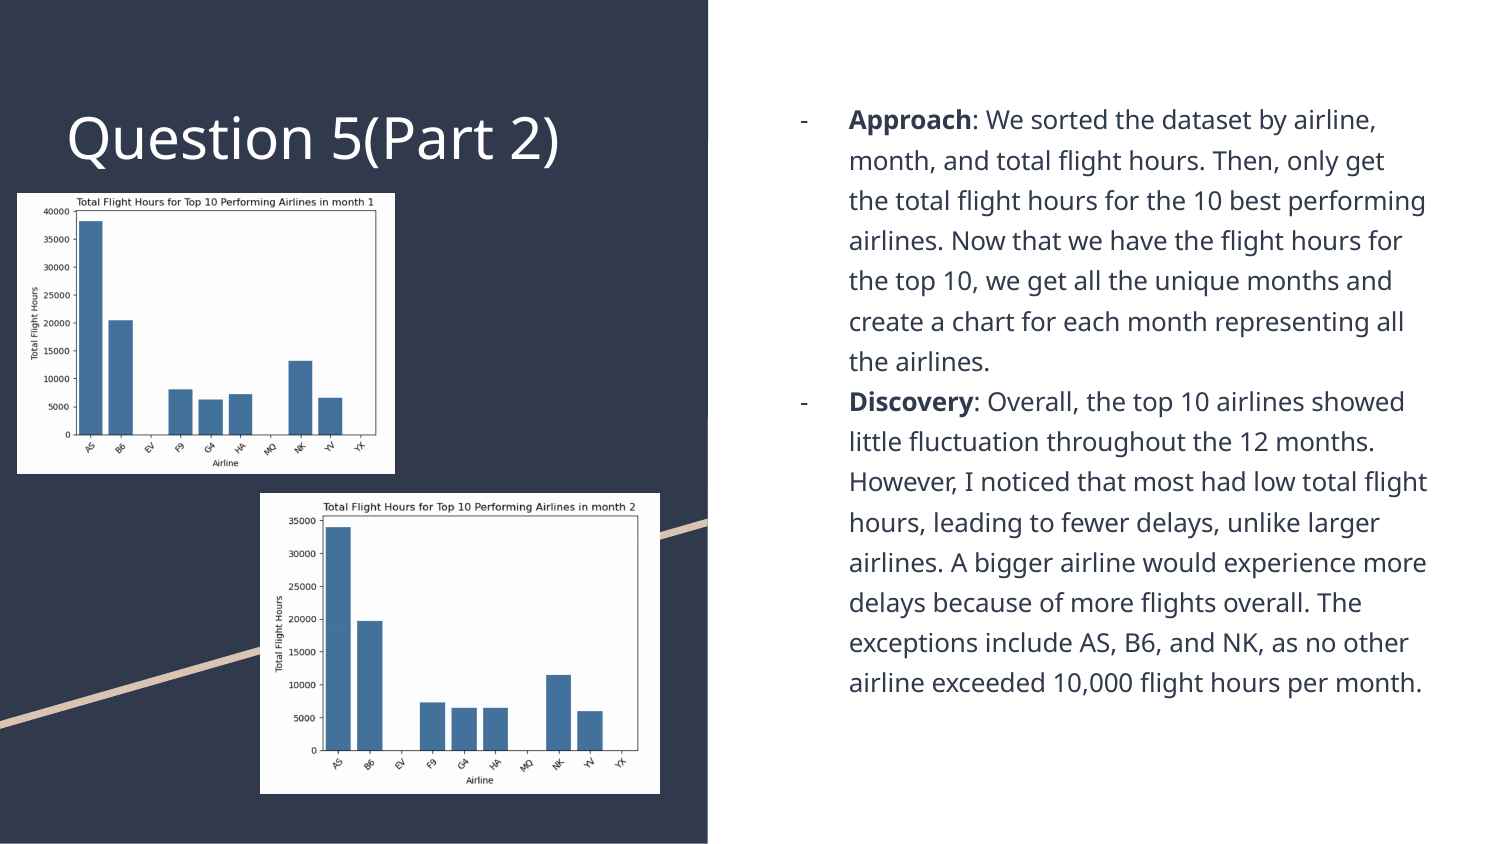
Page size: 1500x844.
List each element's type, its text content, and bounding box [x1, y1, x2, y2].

picture [260, 493, 660, 794]
picture [16, 193, 395, 474]
title Question 5(Part 2) [51, 82, 660, 494]
list Approach: We sorted the dataset by airline, month, and total flight hours. Then, only get the total flight hours for the 10 best performing airlines. Now that we have the flight hours for the top 10, we get all the unique months and create a chart for each month representing all the airlines. Discovery: Overall, the top 10 airlines showed little fluctuation throughout the 12 months. However, I noticed that most had low total flight hours, leading to fewer delays, unlike larger airlines. A bigger airline would experience more delays because of more flights overall. The exceptions include AS, B6, and NK, as no other airline exceeded 10,000 flight hours per month. [761, 82, 1446, 755]
